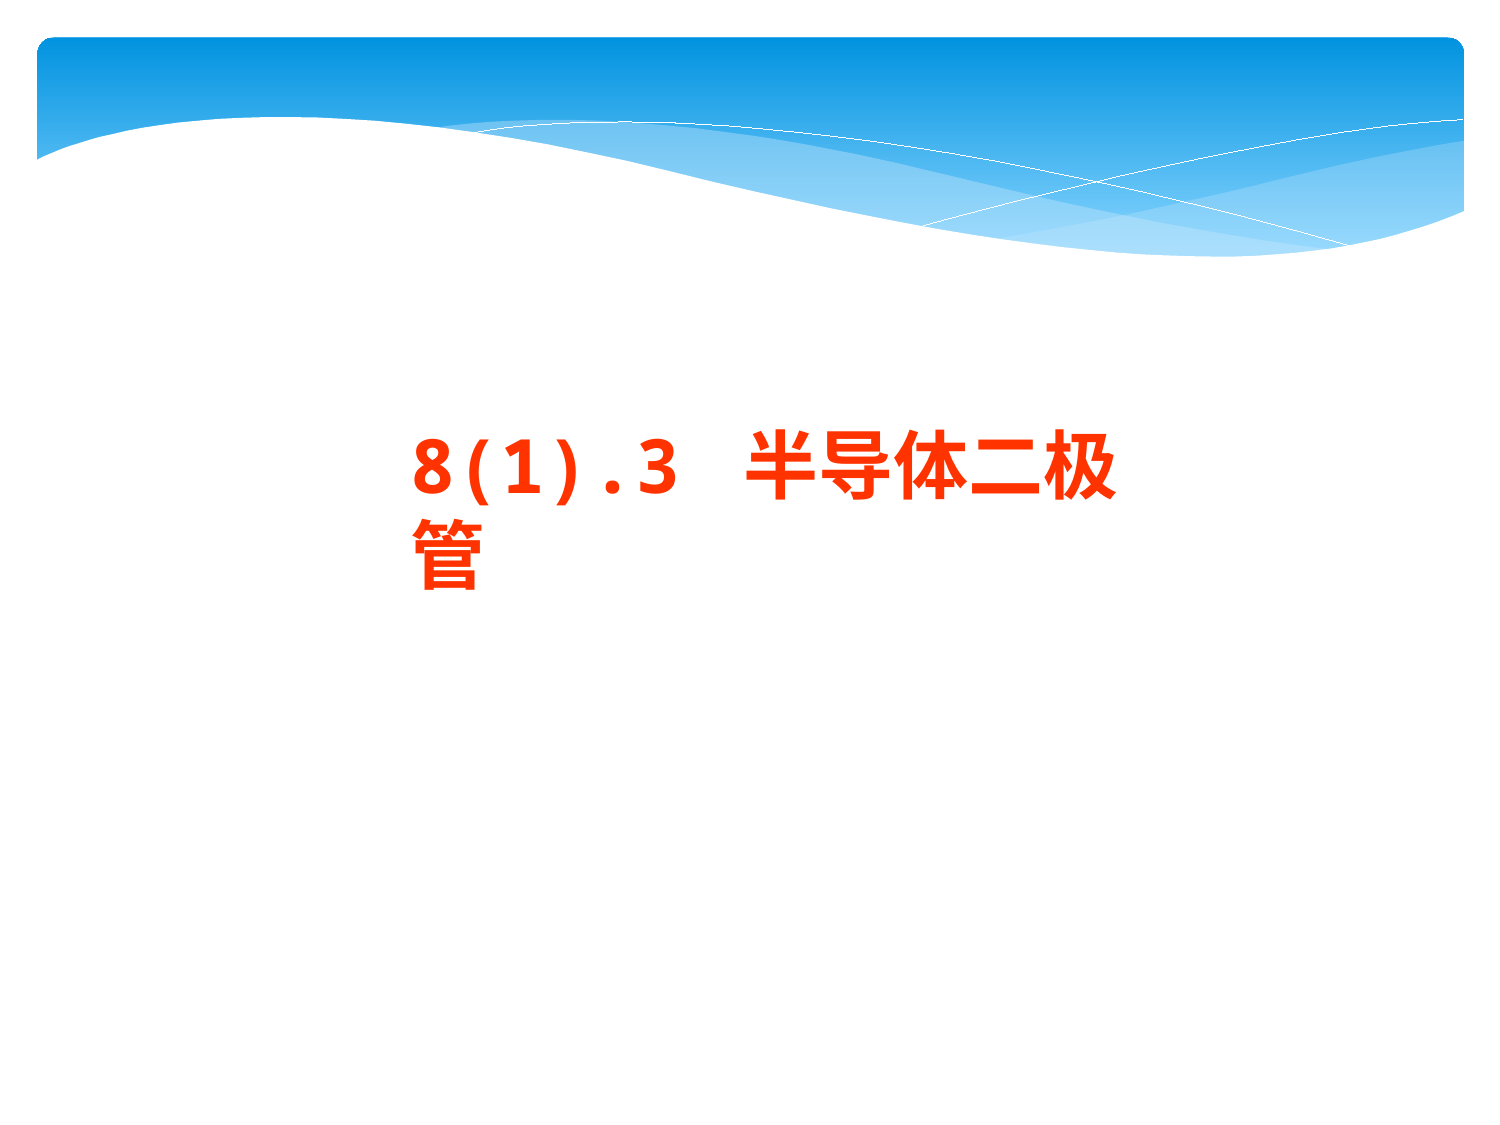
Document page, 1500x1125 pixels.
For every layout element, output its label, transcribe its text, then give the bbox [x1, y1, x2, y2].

text_box 8(1).3 半导体二极管 [395, 411, 1184, 607]
